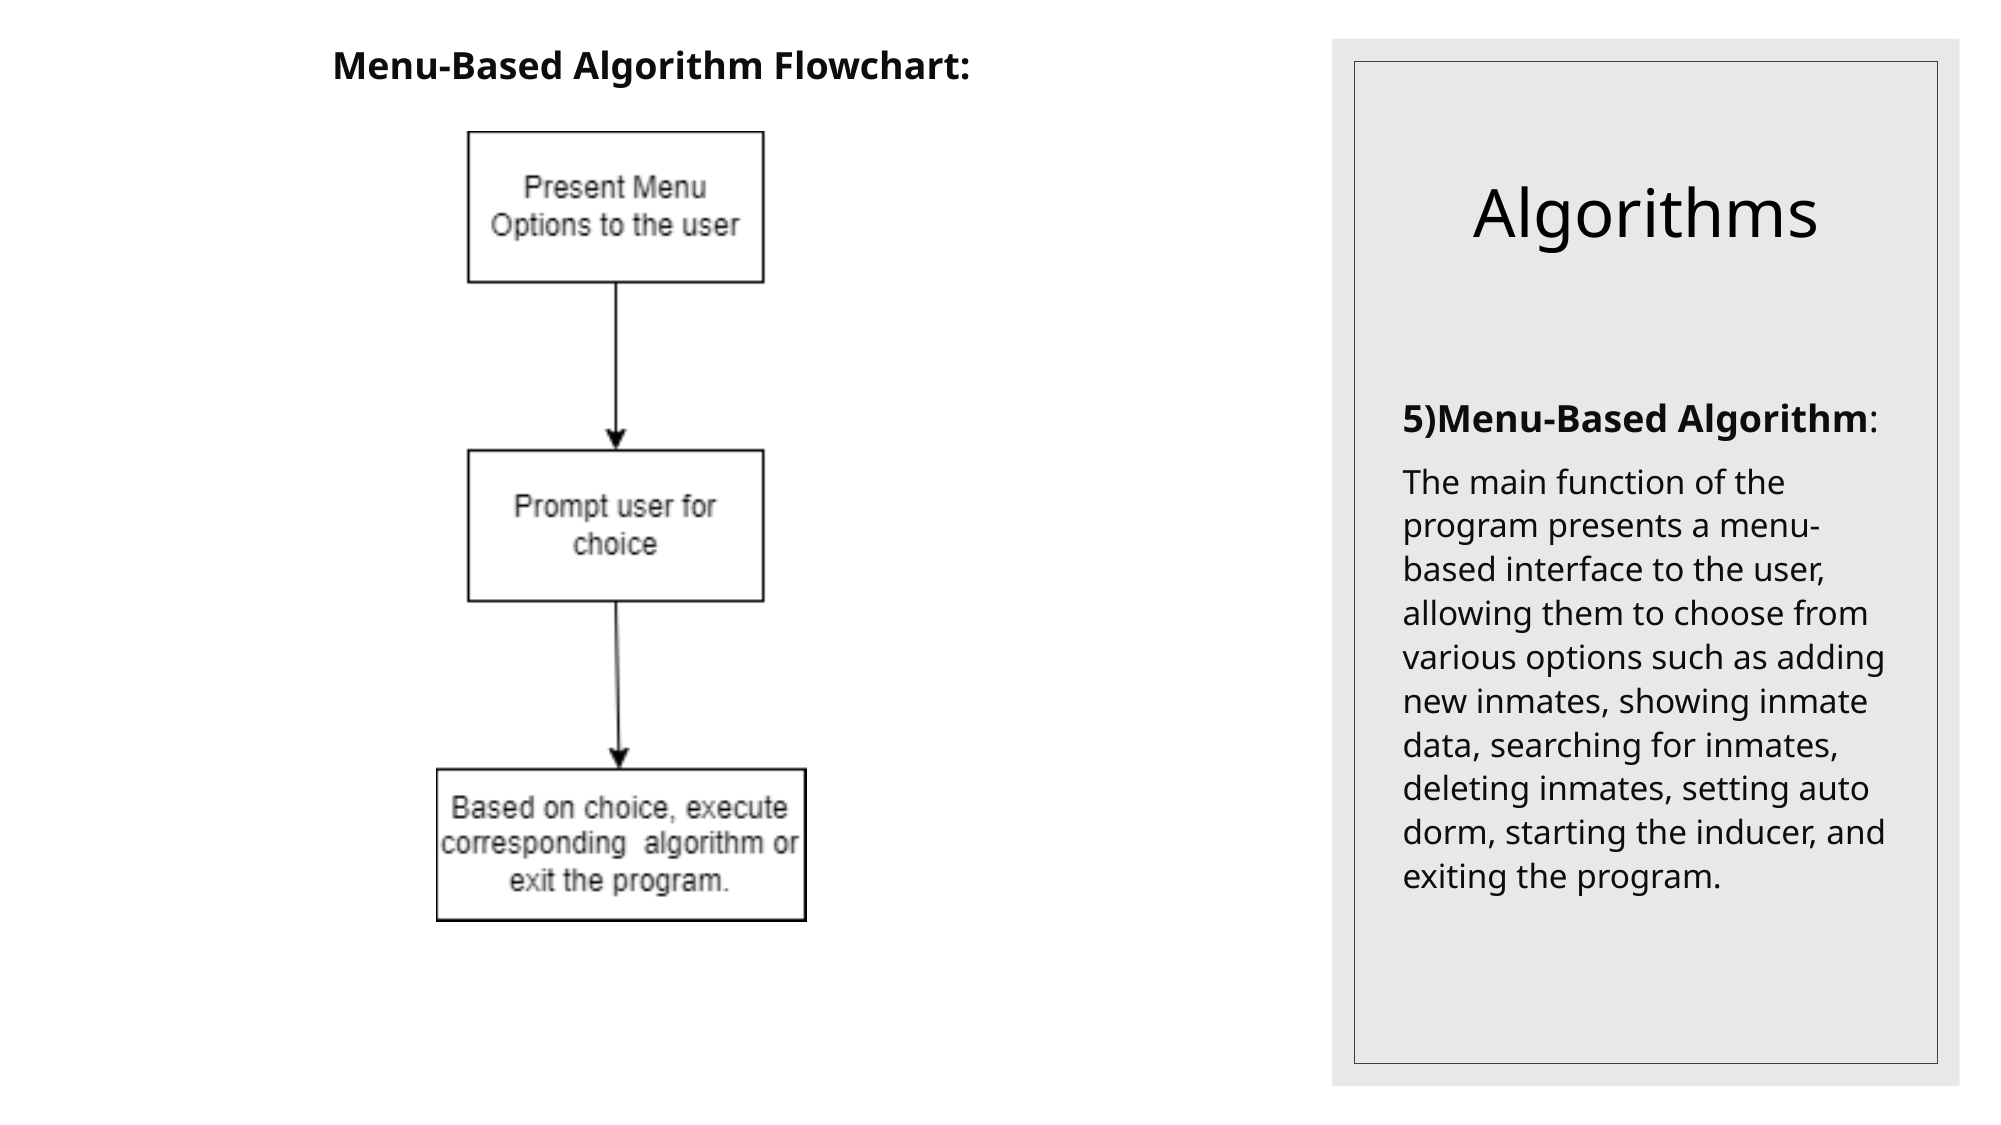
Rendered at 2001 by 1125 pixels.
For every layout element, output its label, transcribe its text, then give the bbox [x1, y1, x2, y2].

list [436, 131, 807, 922]
text_box Menu-Based Algorithm Flowchart: [317, 34, 1318, 95]
title Algorithms [1387, 0, 1907, 259]
list 5)Menu-Based Algorithm: The main function of the program presents a menu-based interface to the user, allowing them to choose from various options such as adding new inmates, showing inmate data, searching for inmates, deleting inmates, setting auto dorm, starting the inducer, and exiting the program. [1387, 383, 1907, 975]
